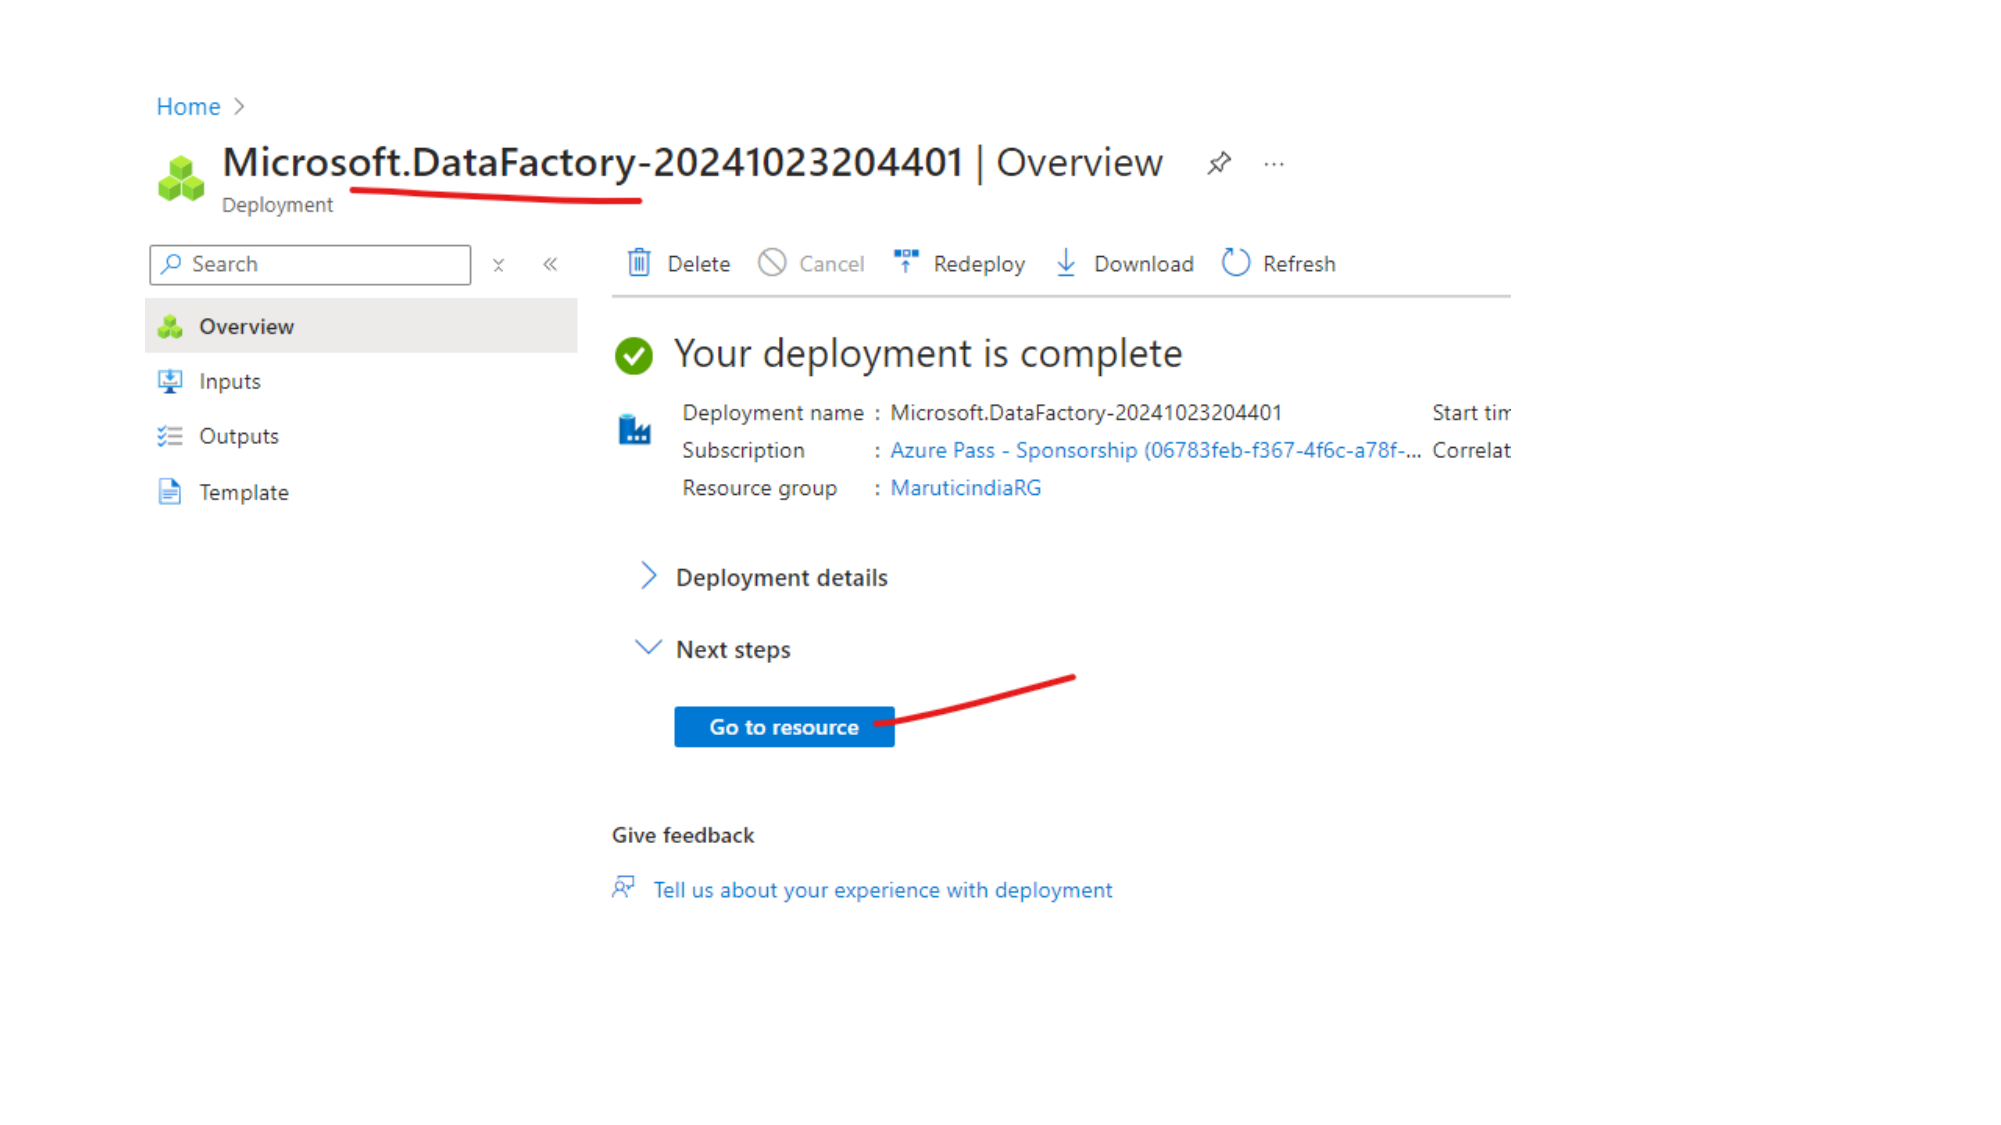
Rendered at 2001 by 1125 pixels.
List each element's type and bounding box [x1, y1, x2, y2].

picture [144, 87, 1511, 976]
